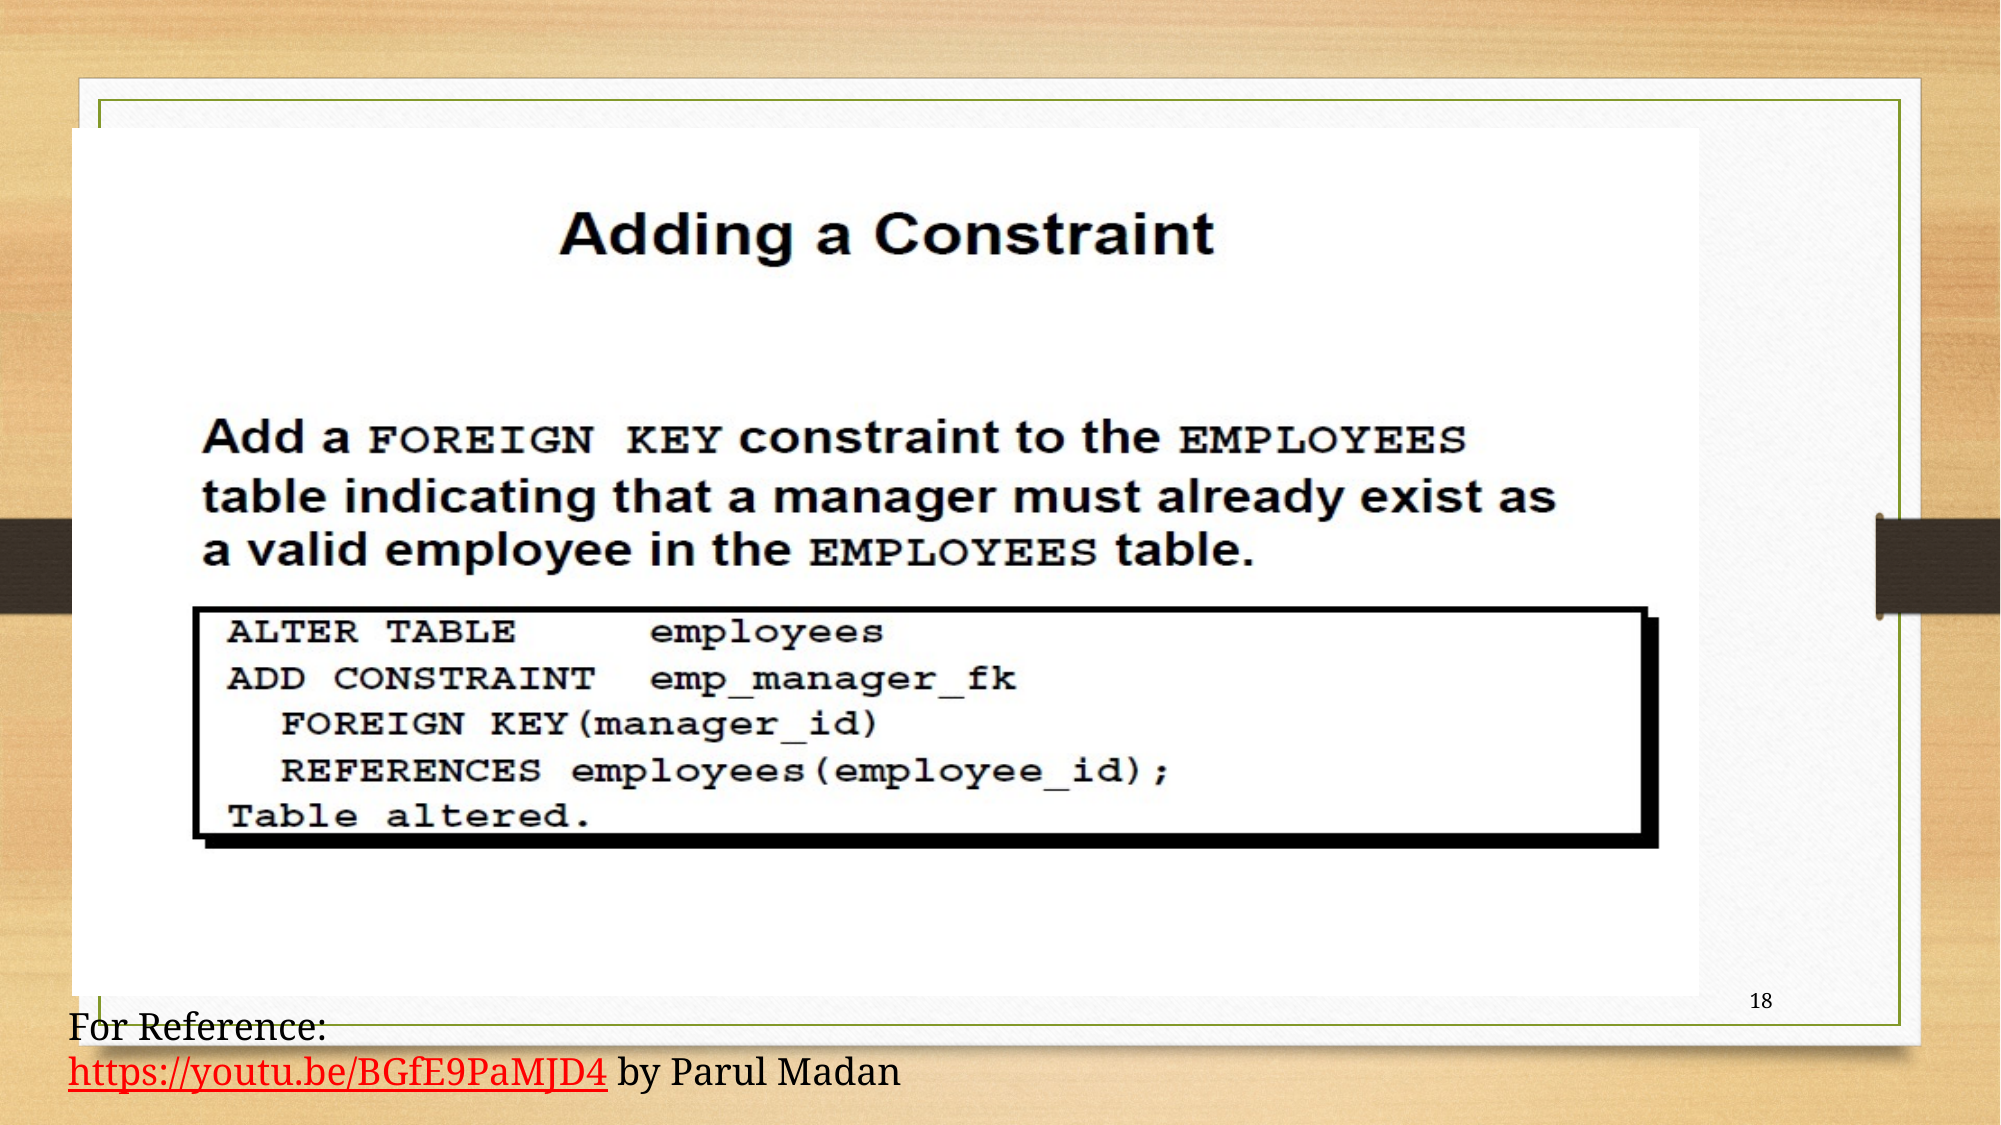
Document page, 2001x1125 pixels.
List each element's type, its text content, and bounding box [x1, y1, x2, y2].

picture [0, 0, 2001, 1125]
slide_number 18 [1698, 979, 1788, 1025]
text_box For Reference: https://youtu.be/BGfE9PaMJD4 by Parul Madan [53, 996, 1055, 1107]
